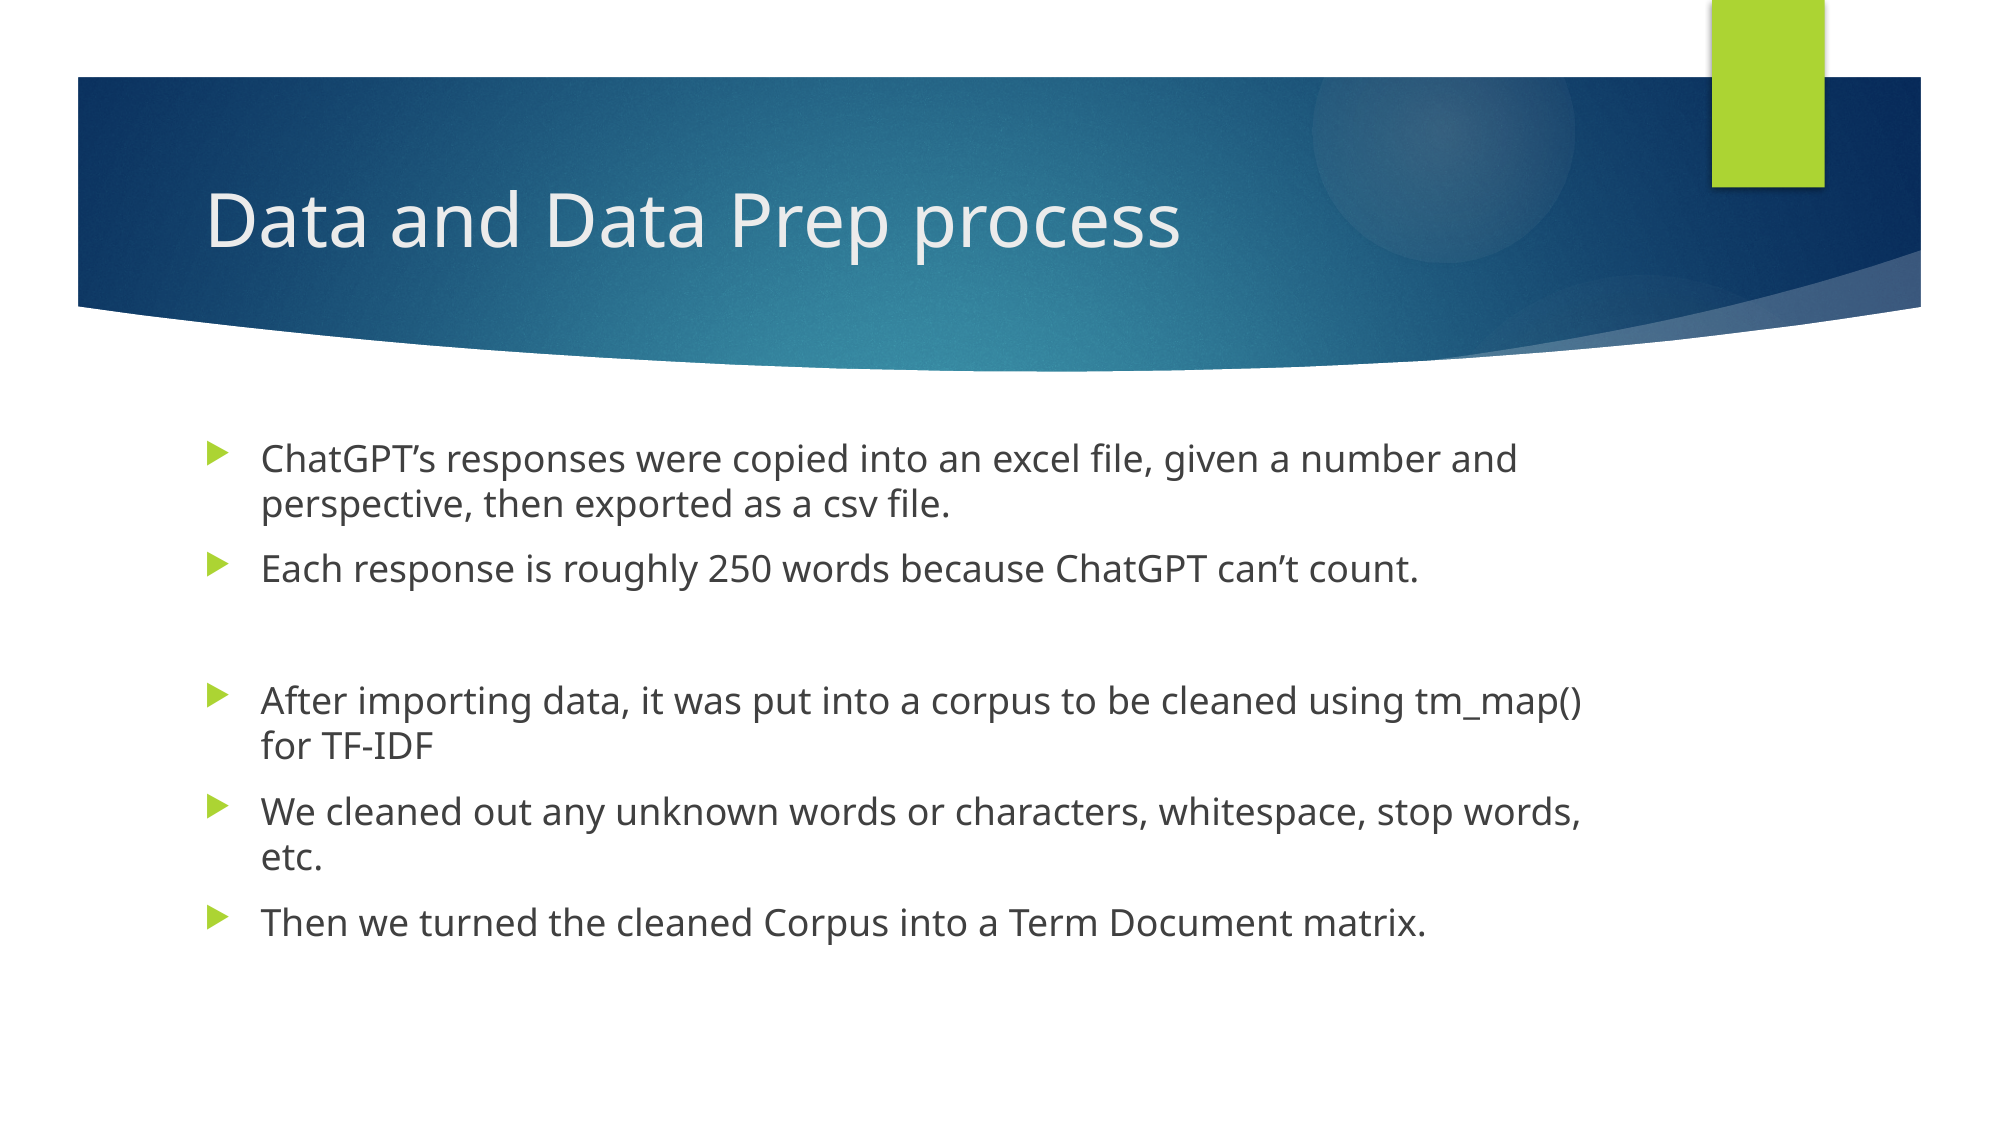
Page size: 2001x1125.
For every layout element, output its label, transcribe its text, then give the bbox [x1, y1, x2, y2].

title Data and Data Prep process [189, 159, 1627, 276]
list ChatGPT’s responses were copied into an excel file, given a number and perspective, then exported as a csv file. Each response is roughly 250 words because ChatGPT can’t count. After importing data, it was put into a corpus to be cleaned using tm_map() for TF-IDF We cleaned out any unknown words or characters, whitespace, stop words, etc. Then we turned the cleaned Corpus into a Term Document matrix. [189, 427, 1627, 988]
